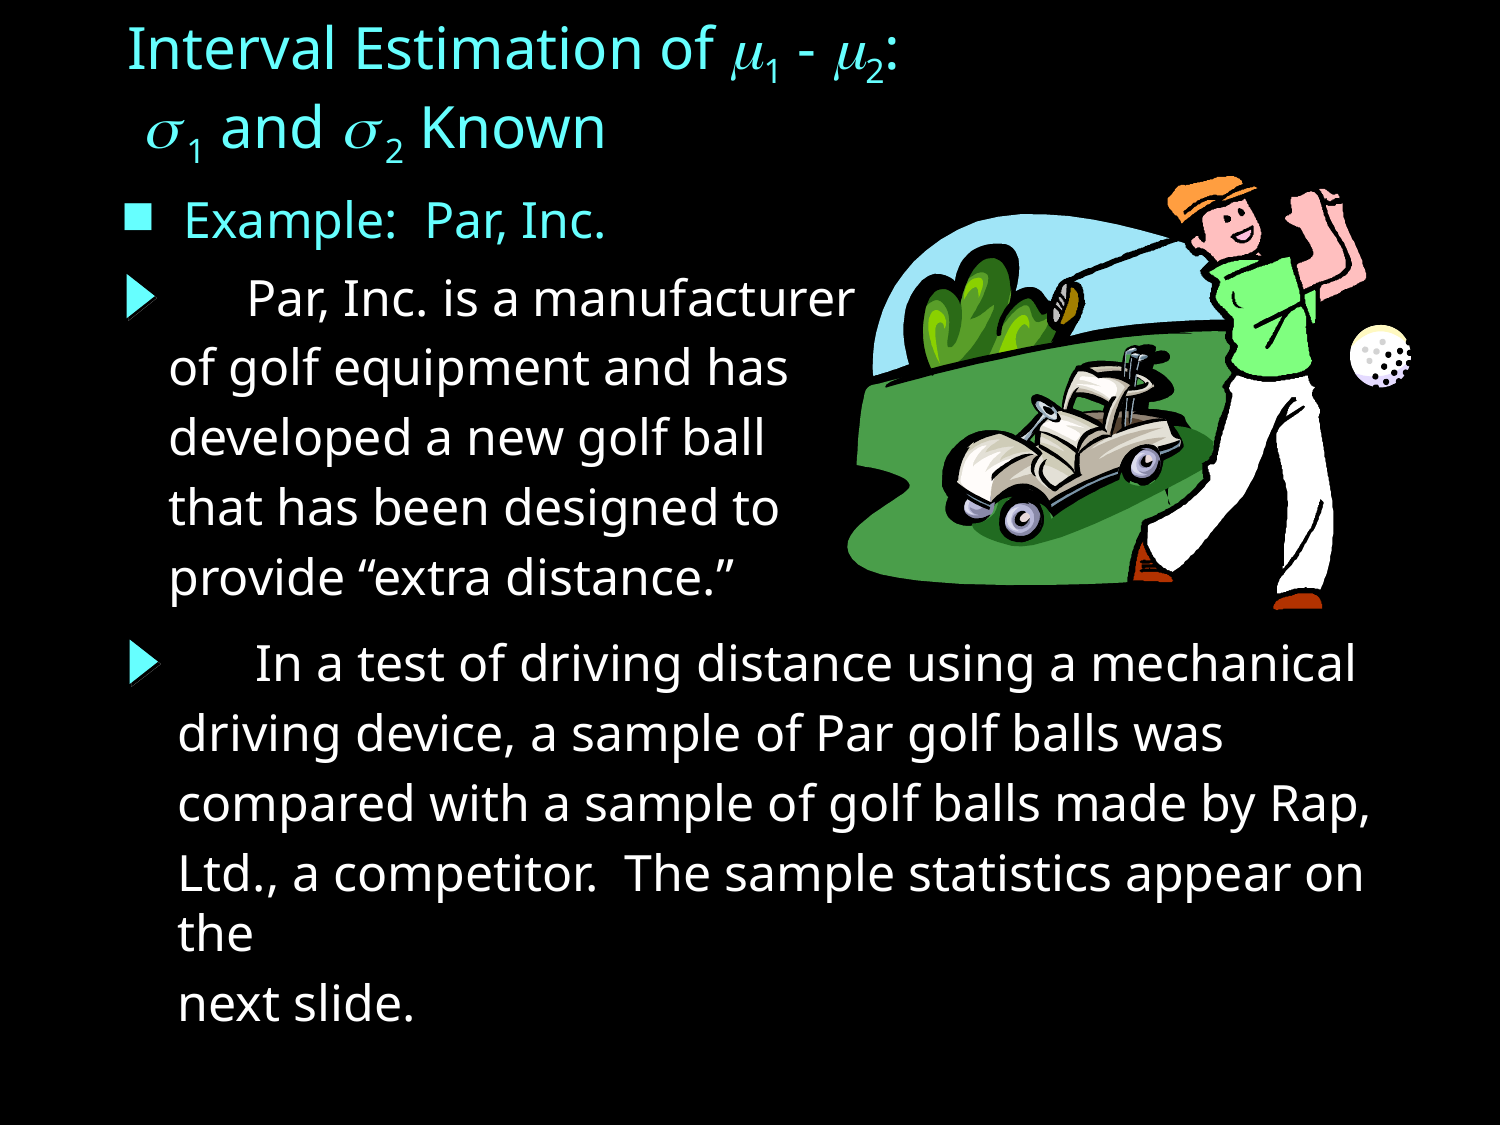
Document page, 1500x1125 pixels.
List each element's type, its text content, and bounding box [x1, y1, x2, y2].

text_box [127, 281, 153, 317]
text_box Example: Par, Inc. [112, 181, 849, 281]
text_box Interval Estimation of 1 - 2: s 1 and s 2 Known [112, 23, 1388, 158]
text_box Par, Inc. is a manufacturer of golf equipment and has developed a new golf ball that has been designed to provide “extra distance.” [153, 281, 849, 614]
text_box In a test of driving distance using a mechanical driving device, a sample of Par golf balls was compared with a sample of golf balls made by Rap, Ltd., a competitor. The sample statistics appear on the next slide. [162, 624, 1422, 1039]
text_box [854, 169, 1420, 617]
text_box [130, 641, 157, 682]
